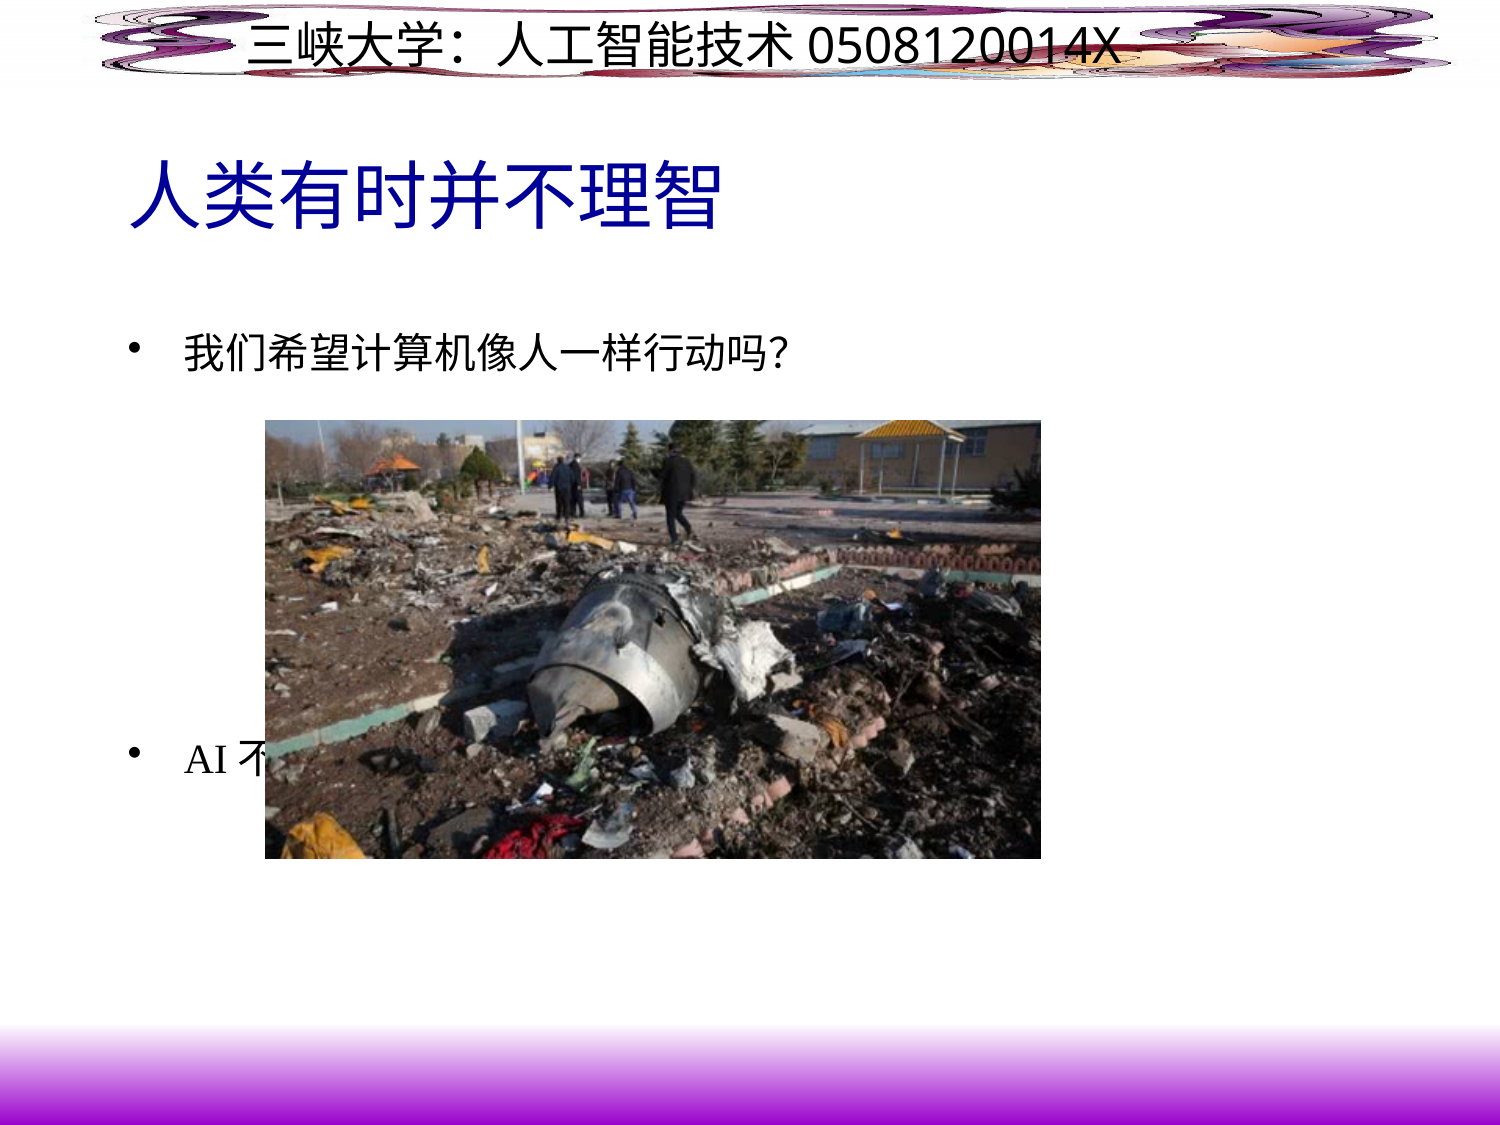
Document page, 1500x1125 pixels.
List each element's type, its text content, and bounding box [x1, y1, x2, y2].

title 人类有时并不理智 [112, 99, 1388, 288]
picture [0, 0, 1500, 88]
picture [265, 420, 1041, 859]
list 我们希望计算机像人一样行动吗？ AI不要和人类一样的缺点 [112, 324, 1388, 1000]
